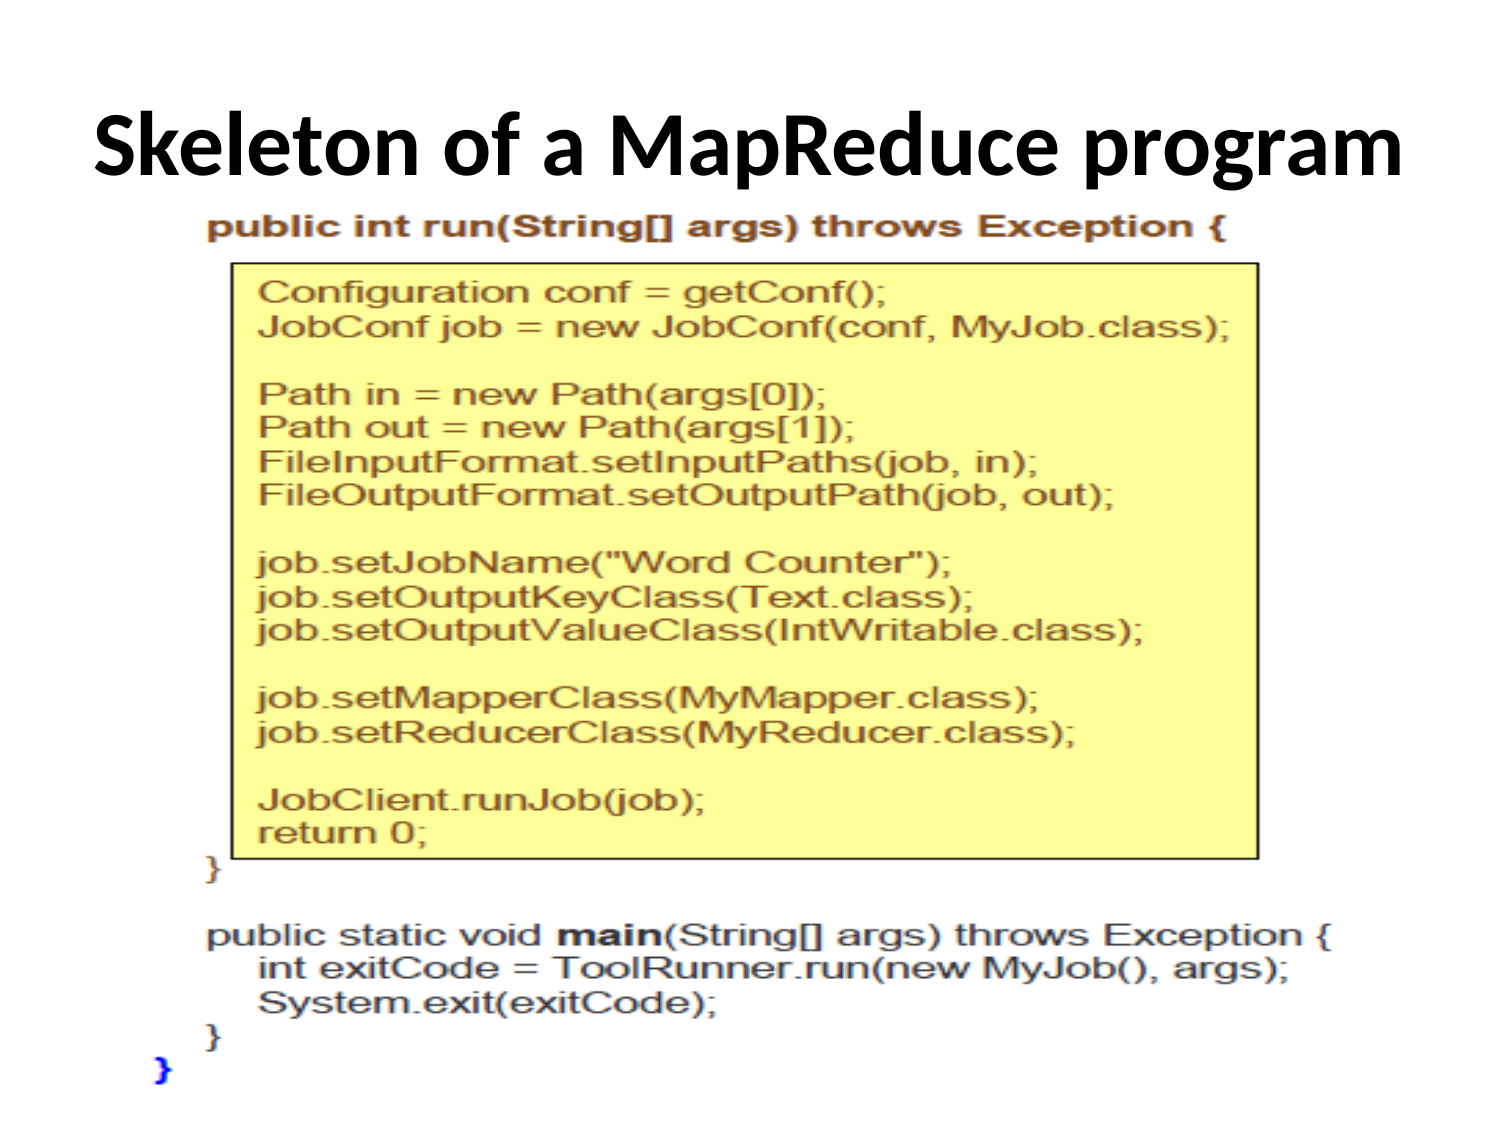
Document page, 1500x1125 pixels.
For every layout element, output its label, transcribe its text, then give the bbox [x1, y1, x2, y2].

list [135, 207, 1365, 1095]
title Skeleton of a MapReduce program [75, 45, 1425, 233]
